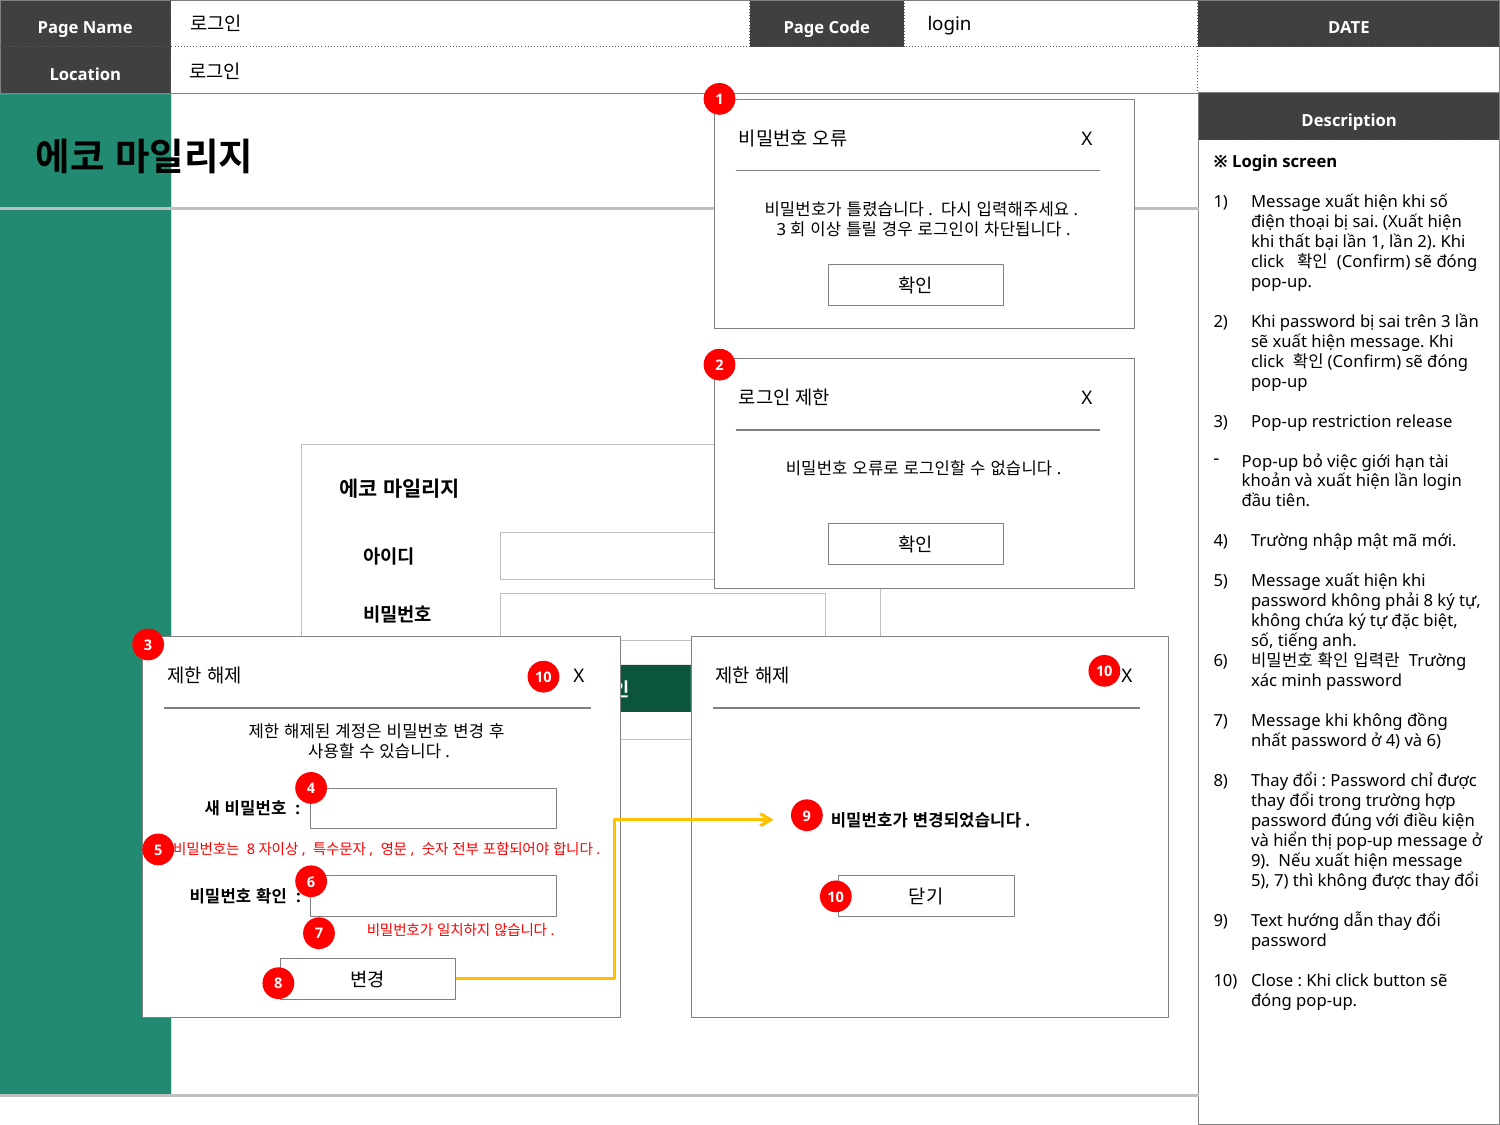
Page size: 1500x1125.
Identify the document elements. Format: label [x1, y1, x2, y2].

text_box [0, 210, 1171, 1096]
text_box [912, 4, 987, 42]
text_box [175, 4, 258, 42]
text_box [174, 52, 257, 90]
text_box [0, 80, 1500, 1057]
